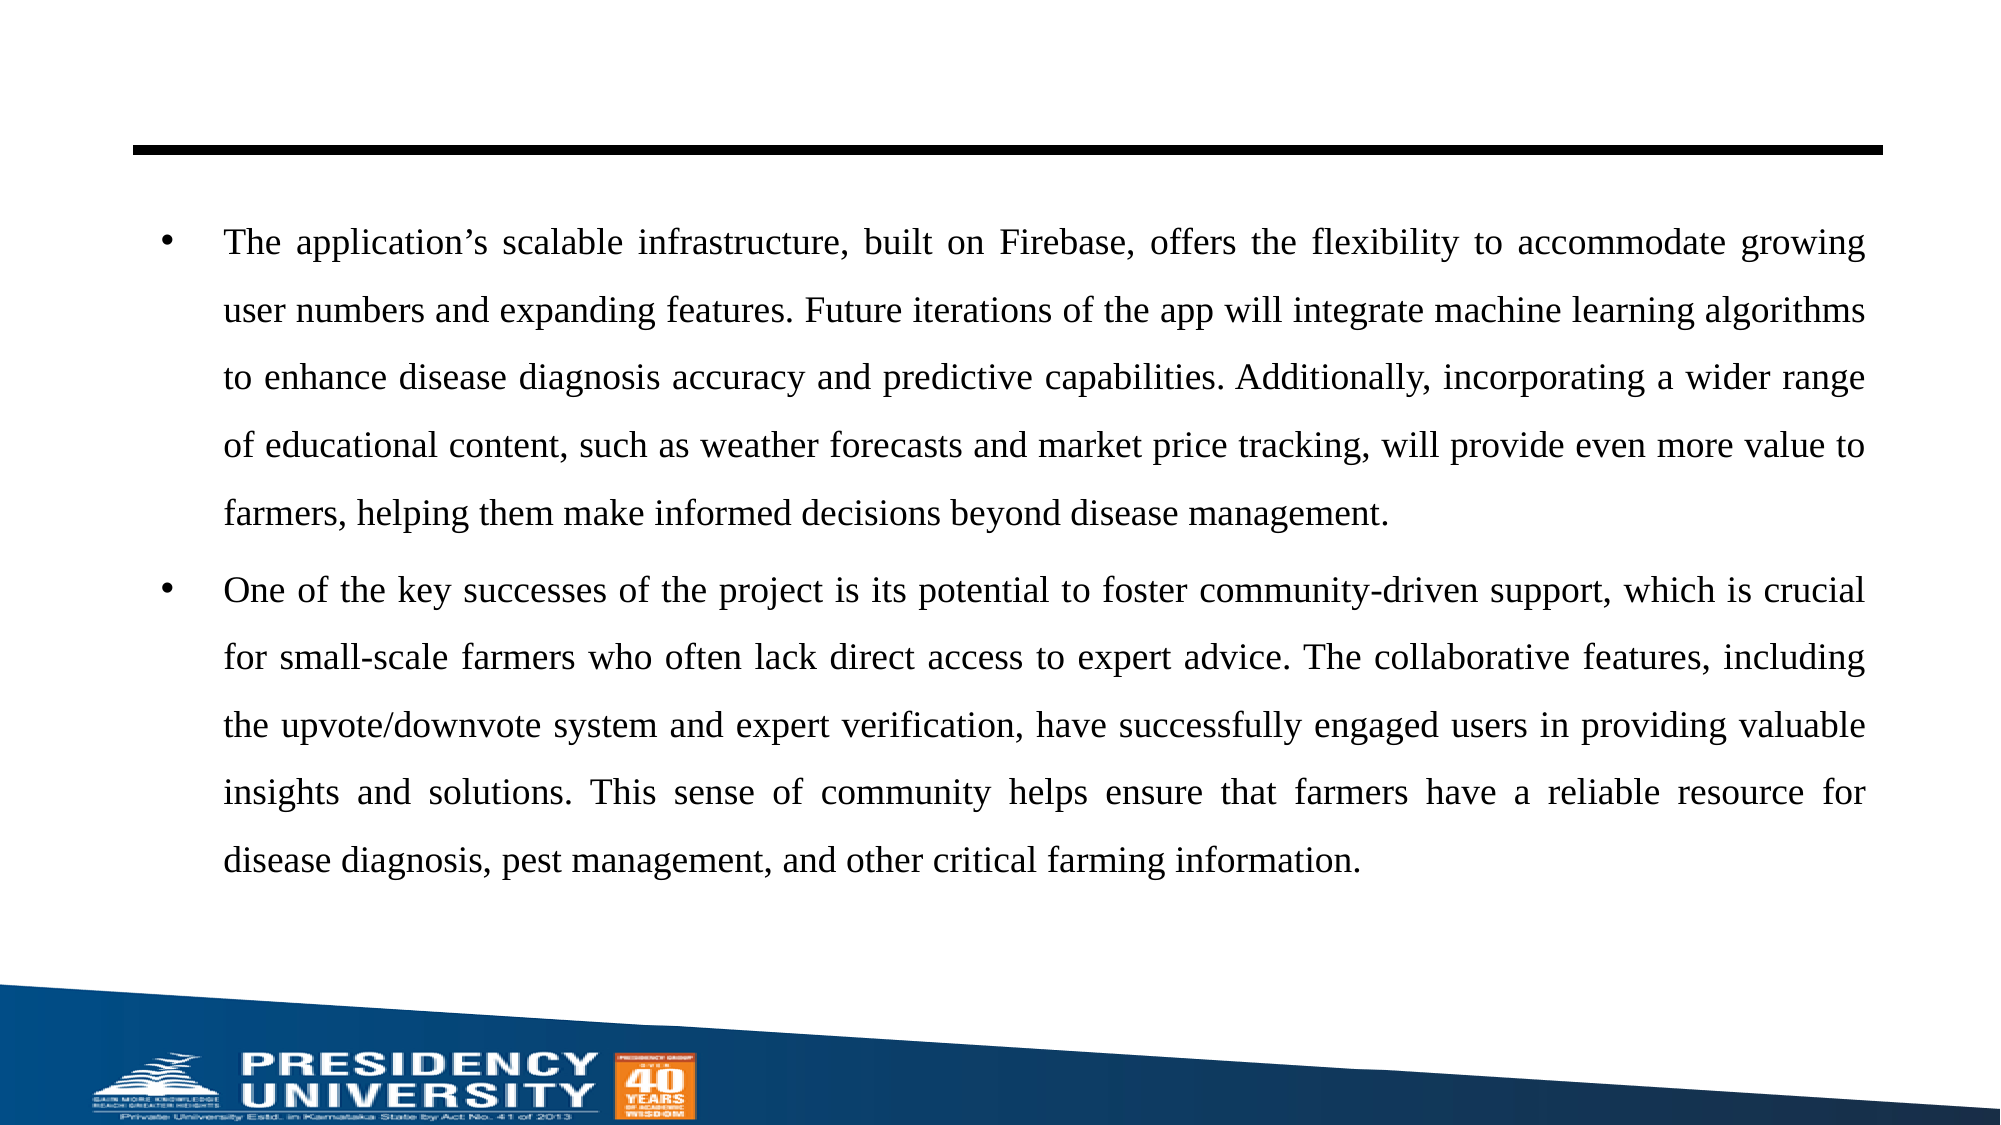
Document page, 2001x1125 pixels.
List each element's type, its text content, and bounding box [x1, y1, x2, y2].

picture [0, 982, 2000, 1125]
list The application’s scalable infrastructure, built on Firebase, offers the flexibility to accommodate growing user numbers and expanding features. Future iterations of the app will integrate machine learning algorithms to enhance disease diagnosis accuracy and predictive capabilities. Additionally, incorporating a wider range of educational content, such as weather forecasts and market price tracking, will provide even more value to farmers, helping them make informed decisions beyond disease management. One of the key successes of the project is its potential to foster community-driven support, which is crucial for small-scale farmers who often lack direct access to expert advice. The collaborative features, including the upvote/downvote system and expert verification, have successfully engaged users in providing valuable insights and solutions. This sense of community helps ensure that farmers have a reliable resource for disease diagnosis, pest management, and other critical farming information. [133, 187, 1884, 1000]
